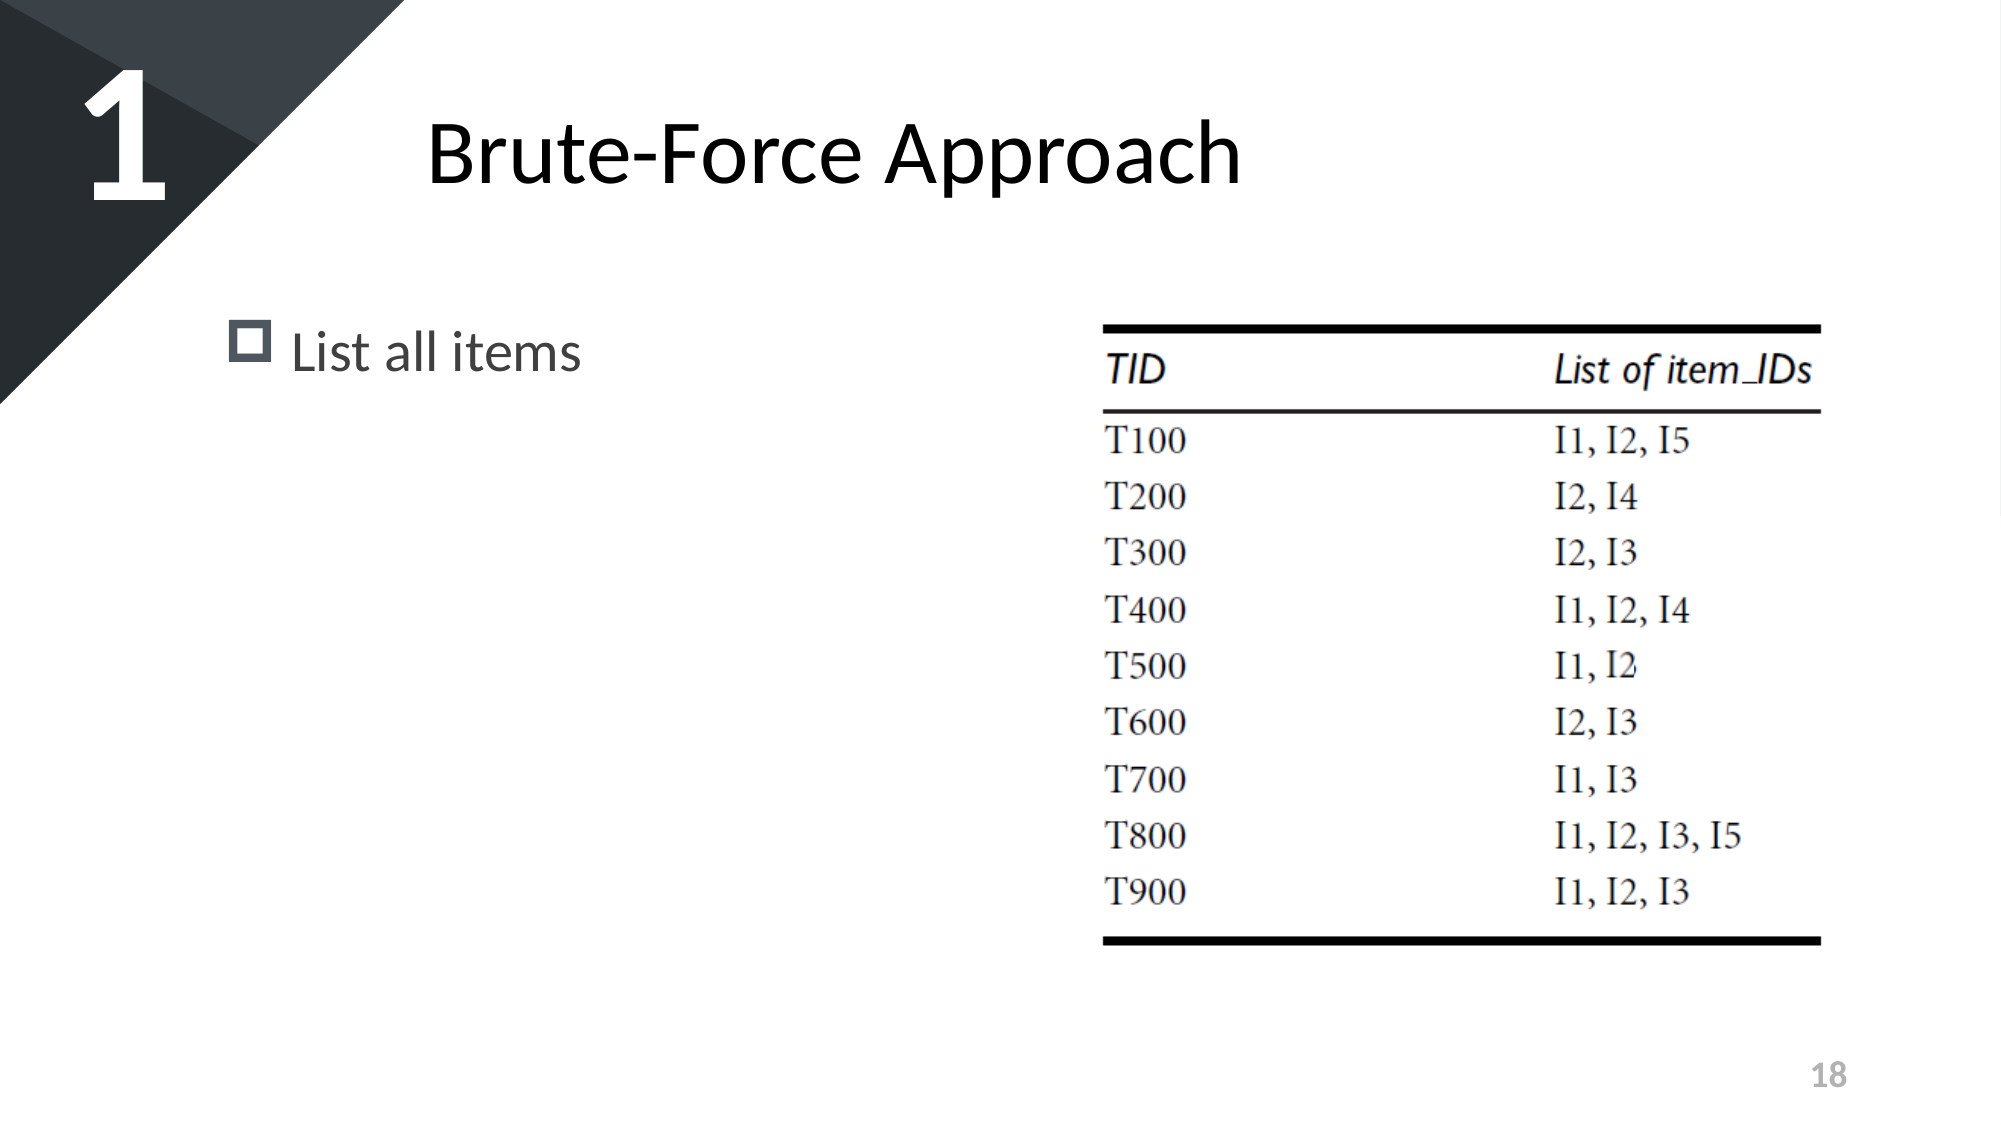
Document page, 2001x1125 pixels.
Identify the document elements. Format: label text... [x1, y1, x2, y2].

text_box Brute-Force Approach [411, 96, 2000, 335]
text_box List all items [224, 313, 1063, 1016]
list 1 [25, 20, 220, 264]
slide_number 18 [1412, 1042, 1863, 1103]
picture [1082, 311, 1840, 972]
